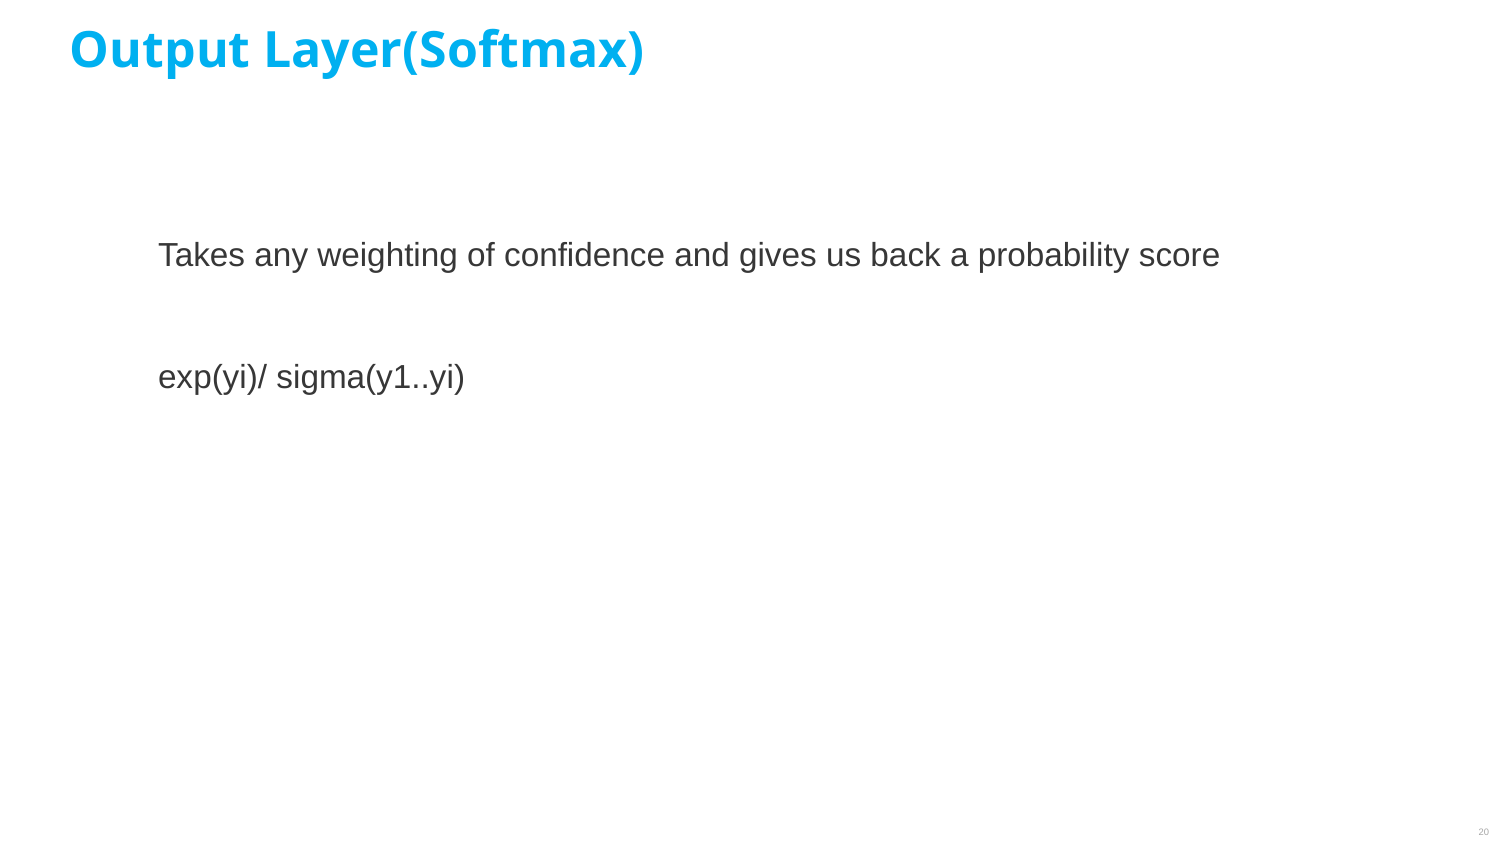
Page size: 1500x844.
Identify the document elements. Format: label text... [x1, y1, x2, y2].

slide_number 20 [1153, 819, 1500, 844]
text_box Output Layer(Softmax) [55, 17, 1278, 92]
text_box Takes any weighting of confidence and gives us back a probability score exp(yi)/ sigma(y1..yi) [143, 230, 1247, 404]
